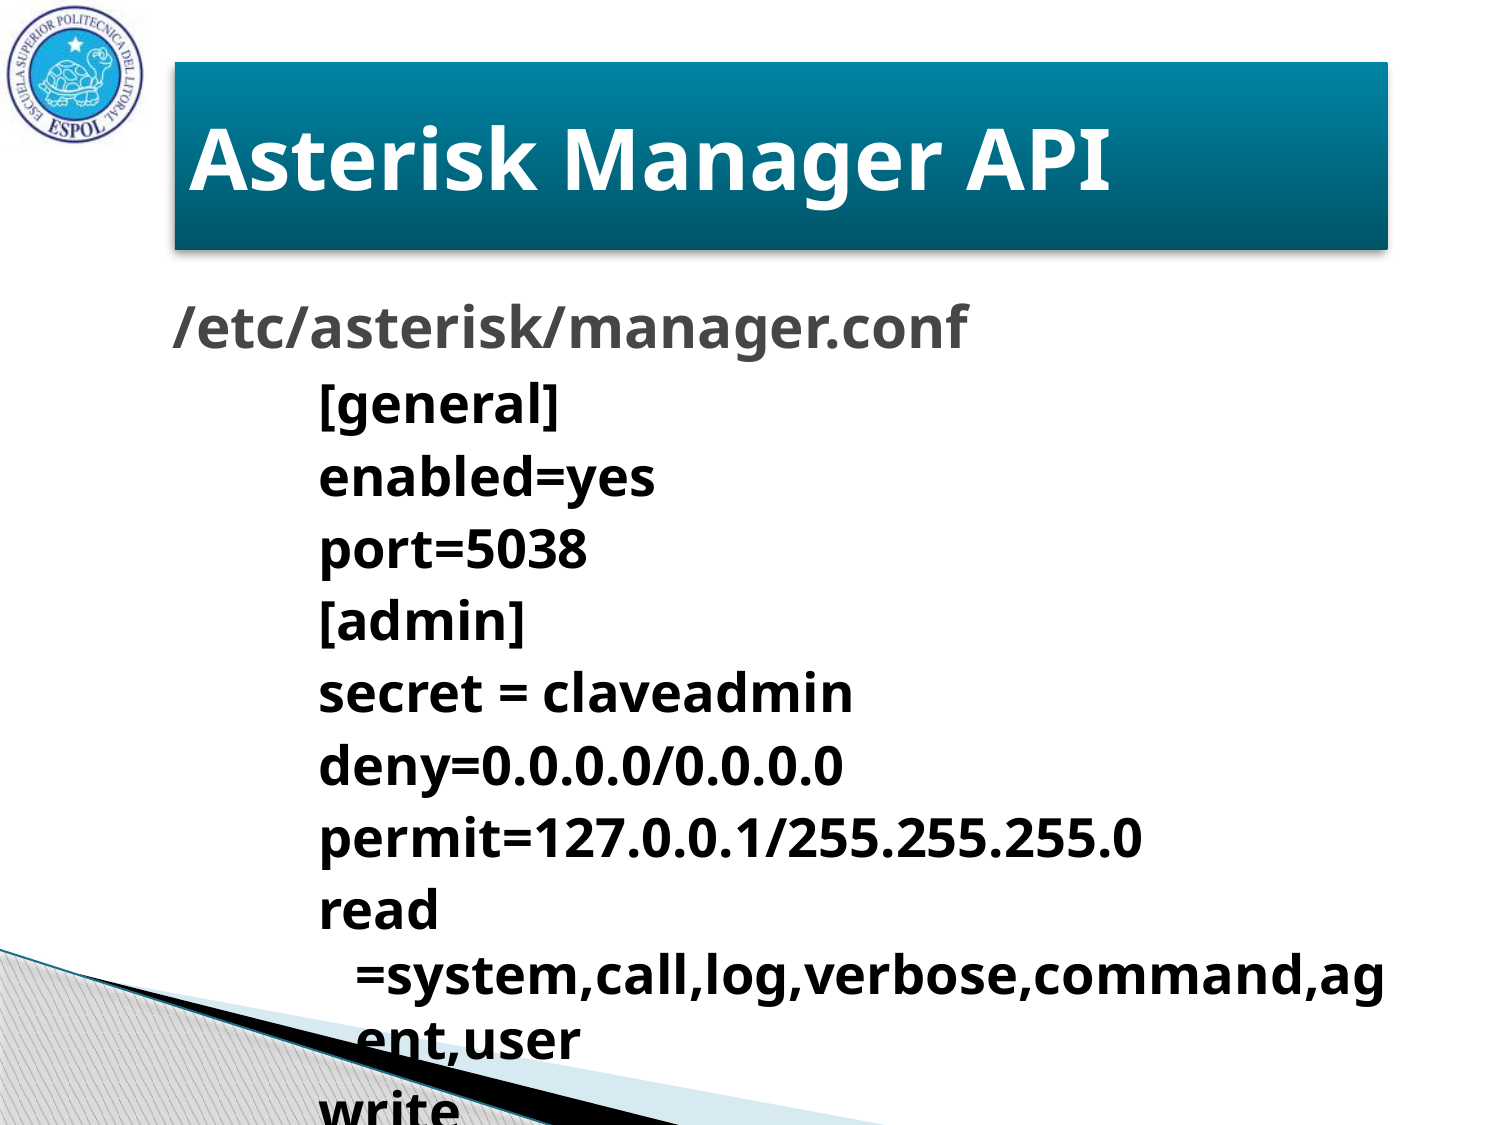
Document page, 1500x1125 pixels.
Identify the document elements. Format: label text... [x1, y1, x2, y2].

title /etc/asterisk/manager.conf [157, 275, 1375, 375]
picture [0, 0, 151, 151]
text_box Asterisk Manager API [174, 62, 1388, 250]
list [general] enabled=yes port=5038 [admin] secret = claveadmin deny=0.0.0.0/0.0.0.0 permit=127.0.0.1/255.255.255.0 read =system,call,log,verbose,command,agent,user write =system,call,command,agent,user,originate [200, 362, 1430, 1050]
